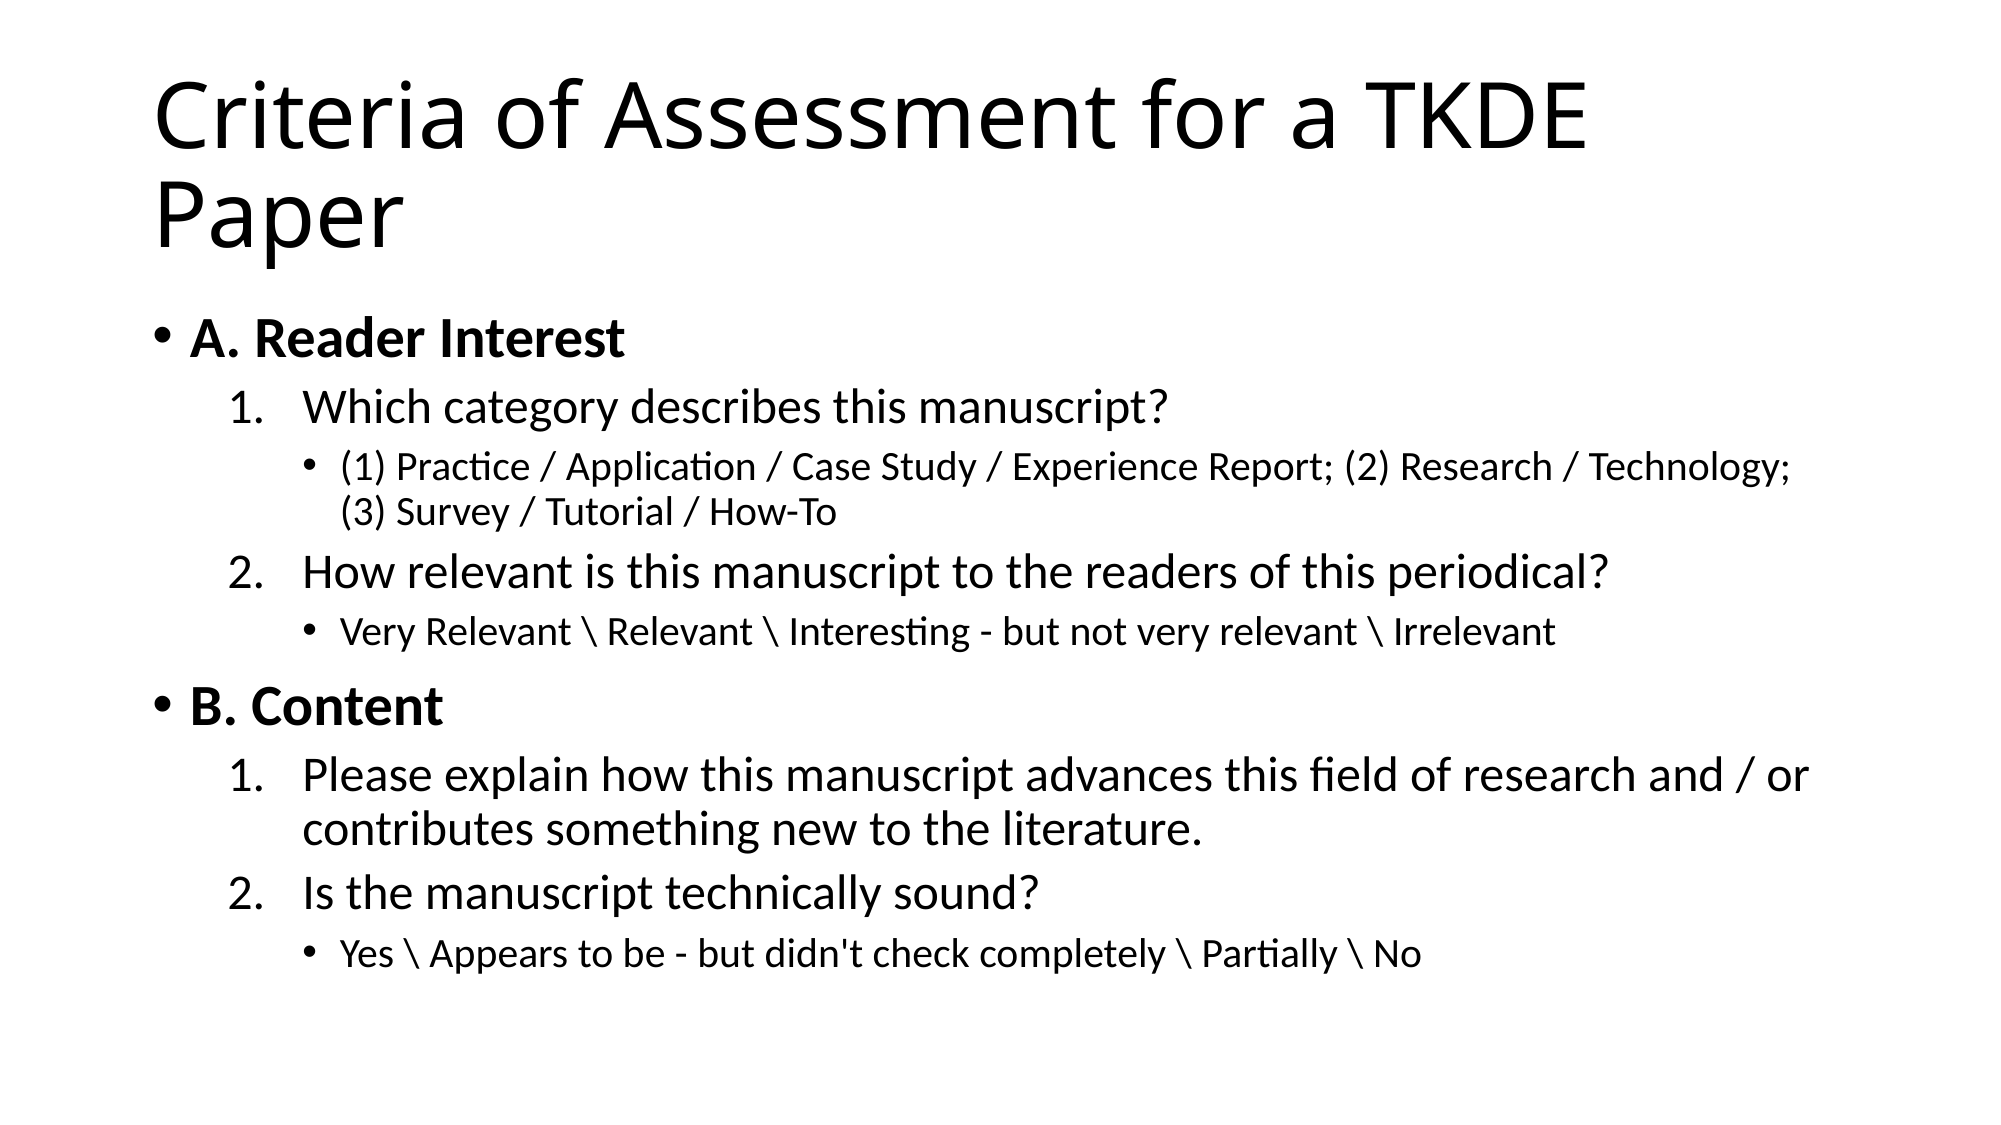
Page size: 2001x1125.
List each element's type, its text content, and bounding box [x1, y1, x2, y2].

list A. Reader Interest Which category describes this manuscript? (1) Practice / Application / Case Study / Experience Report; (2) Research / Technology; (3) Survey / Tutorial / How-To How relevant is this manuscript to the readers of this periodical? Very Relevant \ Relevant \ Interesting - but not very relevant \ Irrelevant B. Content Please explain how this manuscript advances this field of research and / or contributes something new to the literature. Is the manuscript technically sound? Yes \ Appears to be - but didn't check completely \ Partially \ No [137, 299, 1863, 1014]
title Criteria of Assessment for a TKDE Paper [137, 59, 1863, 278]
